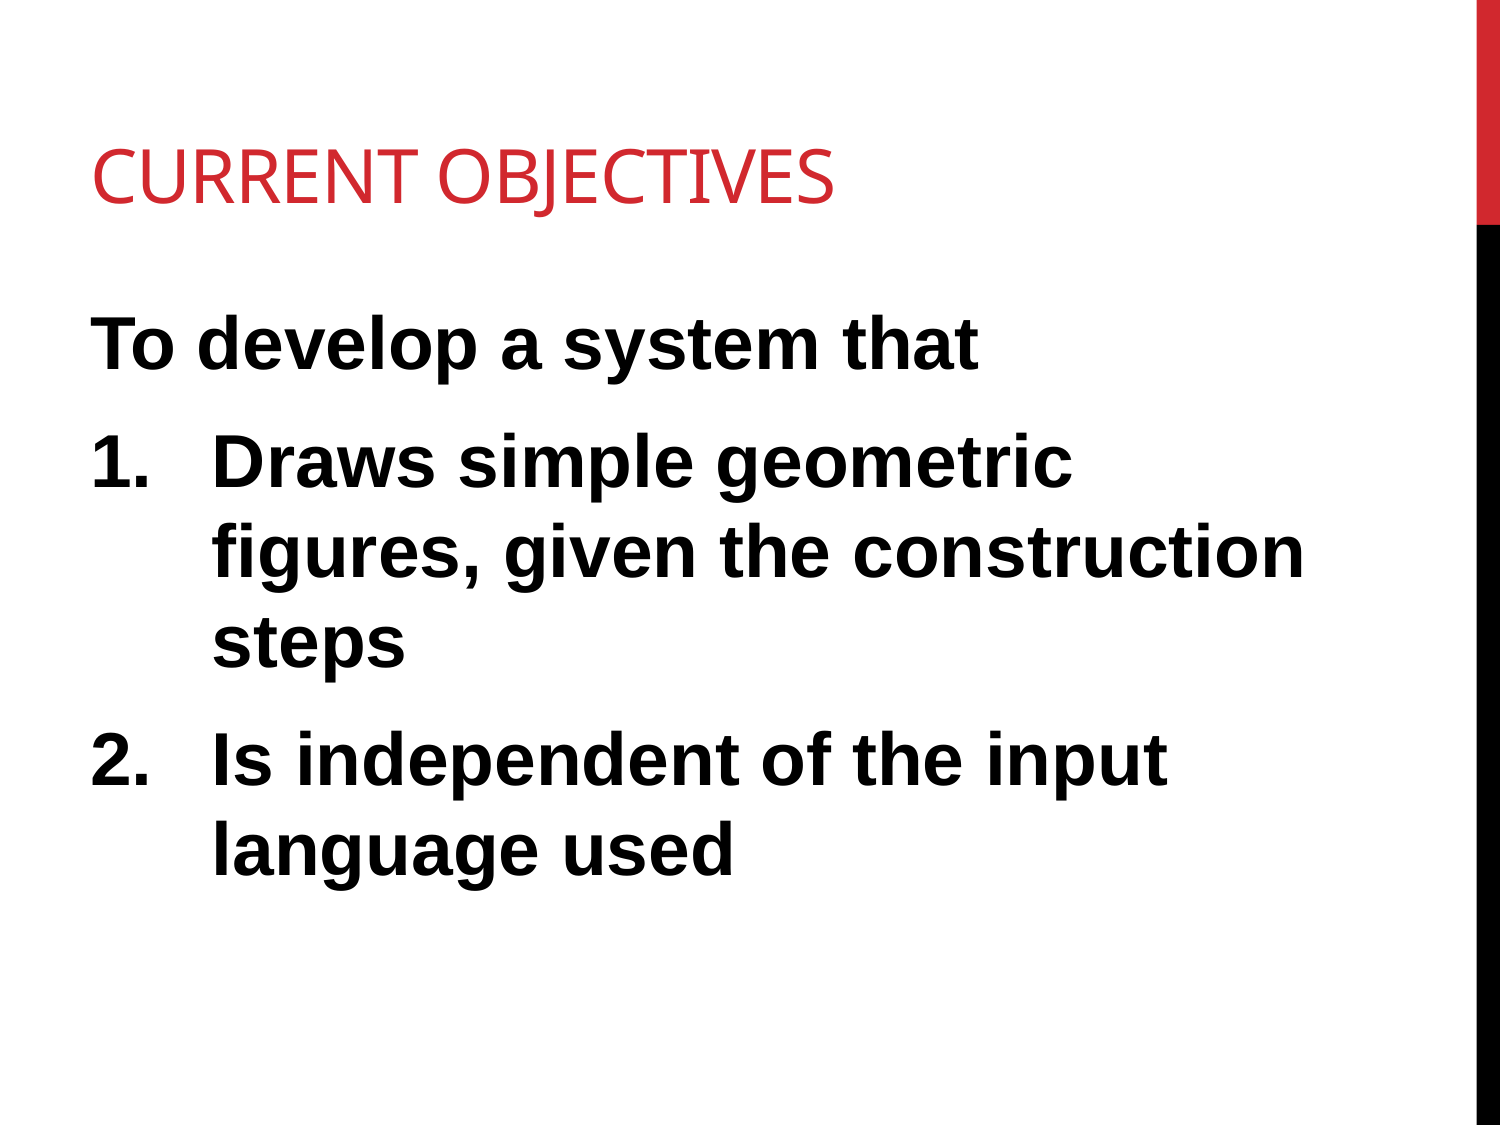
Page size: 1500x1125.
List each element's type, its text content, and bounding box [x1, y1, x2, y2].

title Current Objectives [75, 1, 1088, 226]
list To develop a system that Draws simple geometric figures, given the construction steps Is independent of the input language used [75, 287, 1325, 1005]
